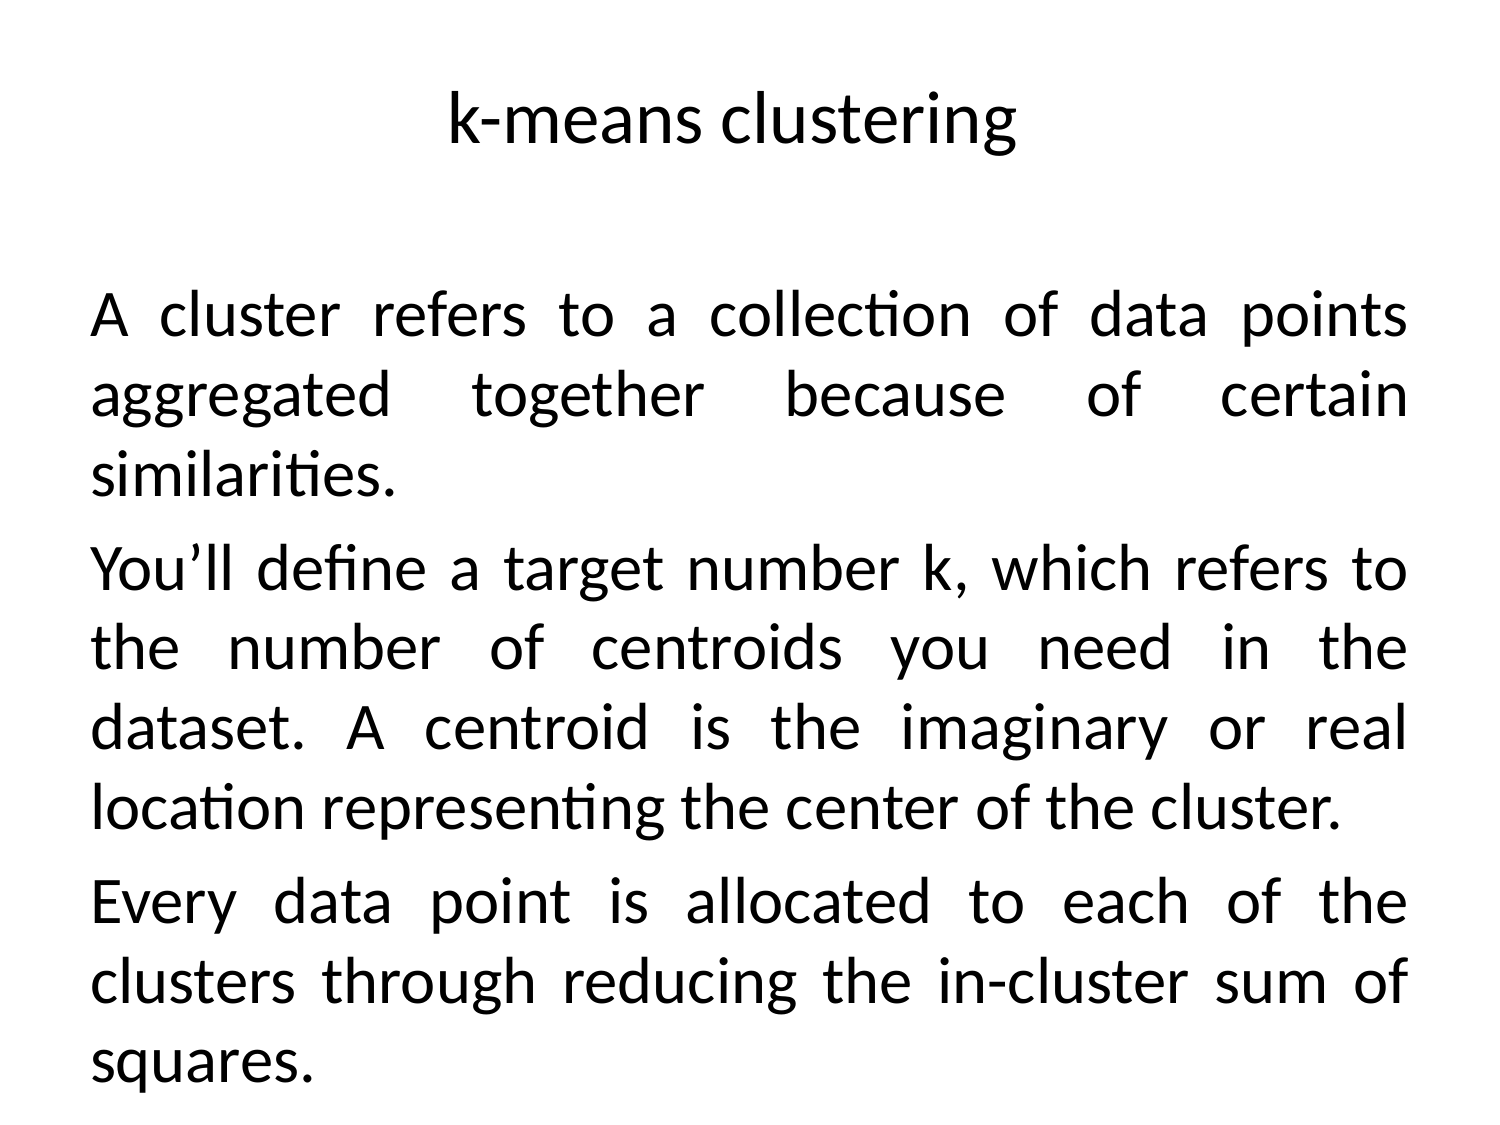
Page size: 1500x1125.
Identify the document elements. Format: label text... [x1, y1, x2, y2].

list A cluster refers to a collection of data points aggregated together because of certain similarities. You’ll define a target number k, which refers to the number of centroids you need in the dataset. A centroid is the imaginary or real location representing the center of the cluster. Every data point is allocated to each of the clusters through reducing the in-cluster sum of squares. [75, 262, 1425, 1005]
title k-means clustering [75, 45, 1425, 233]
